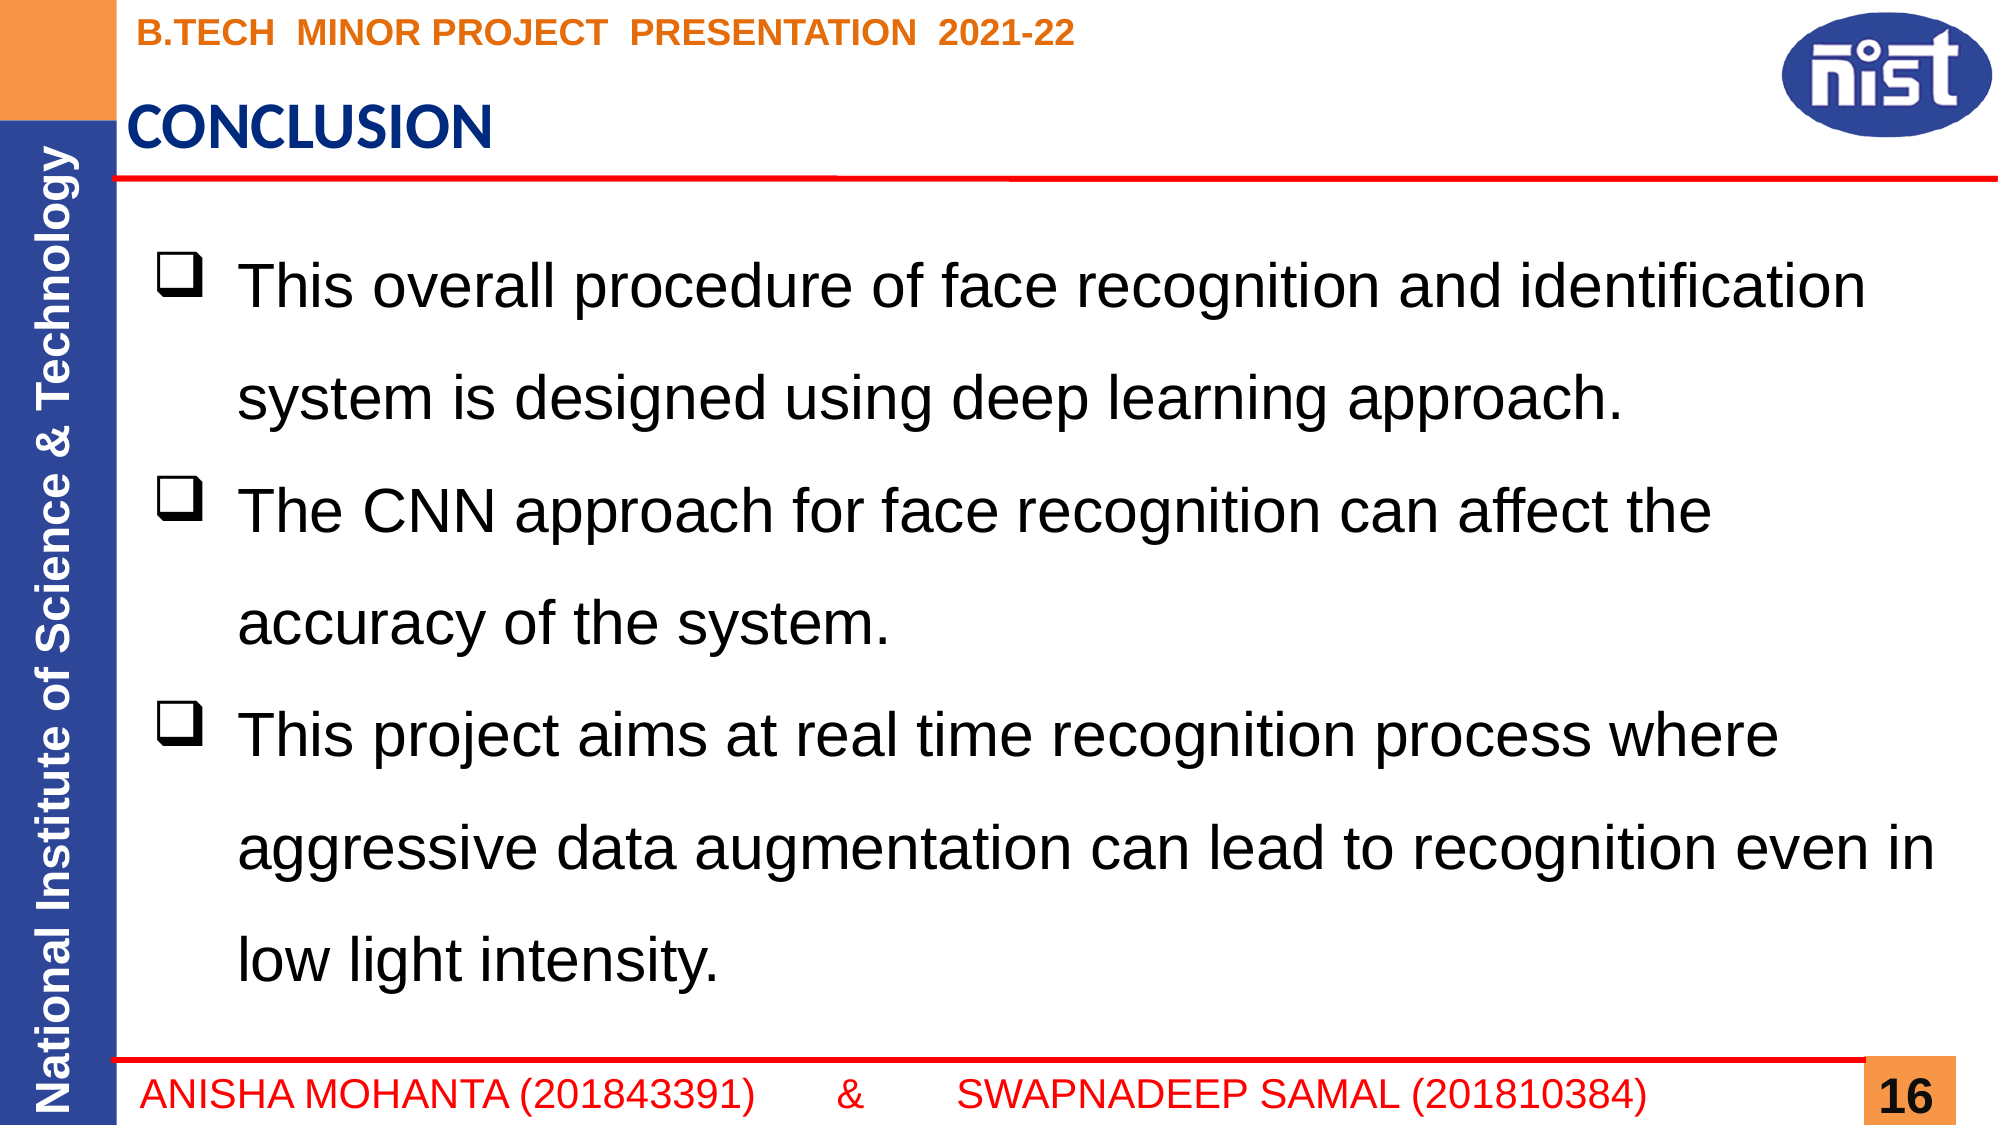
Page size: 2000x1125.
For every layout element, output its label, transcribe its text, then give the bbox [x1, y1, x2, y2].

list This overall procedure of face recognition and identification system is designed using deep learning approach. The CNN approach for face recognition can affect the accuracy of the system. This project aims at real time recognition process where aggressive data augmentation can lead to recognition even in low light intensity. [137, 200, 1977, 1000]
picture [1775, 6, 2000, 150]
title CONCLUSION [112, 75, 1762, 176]
